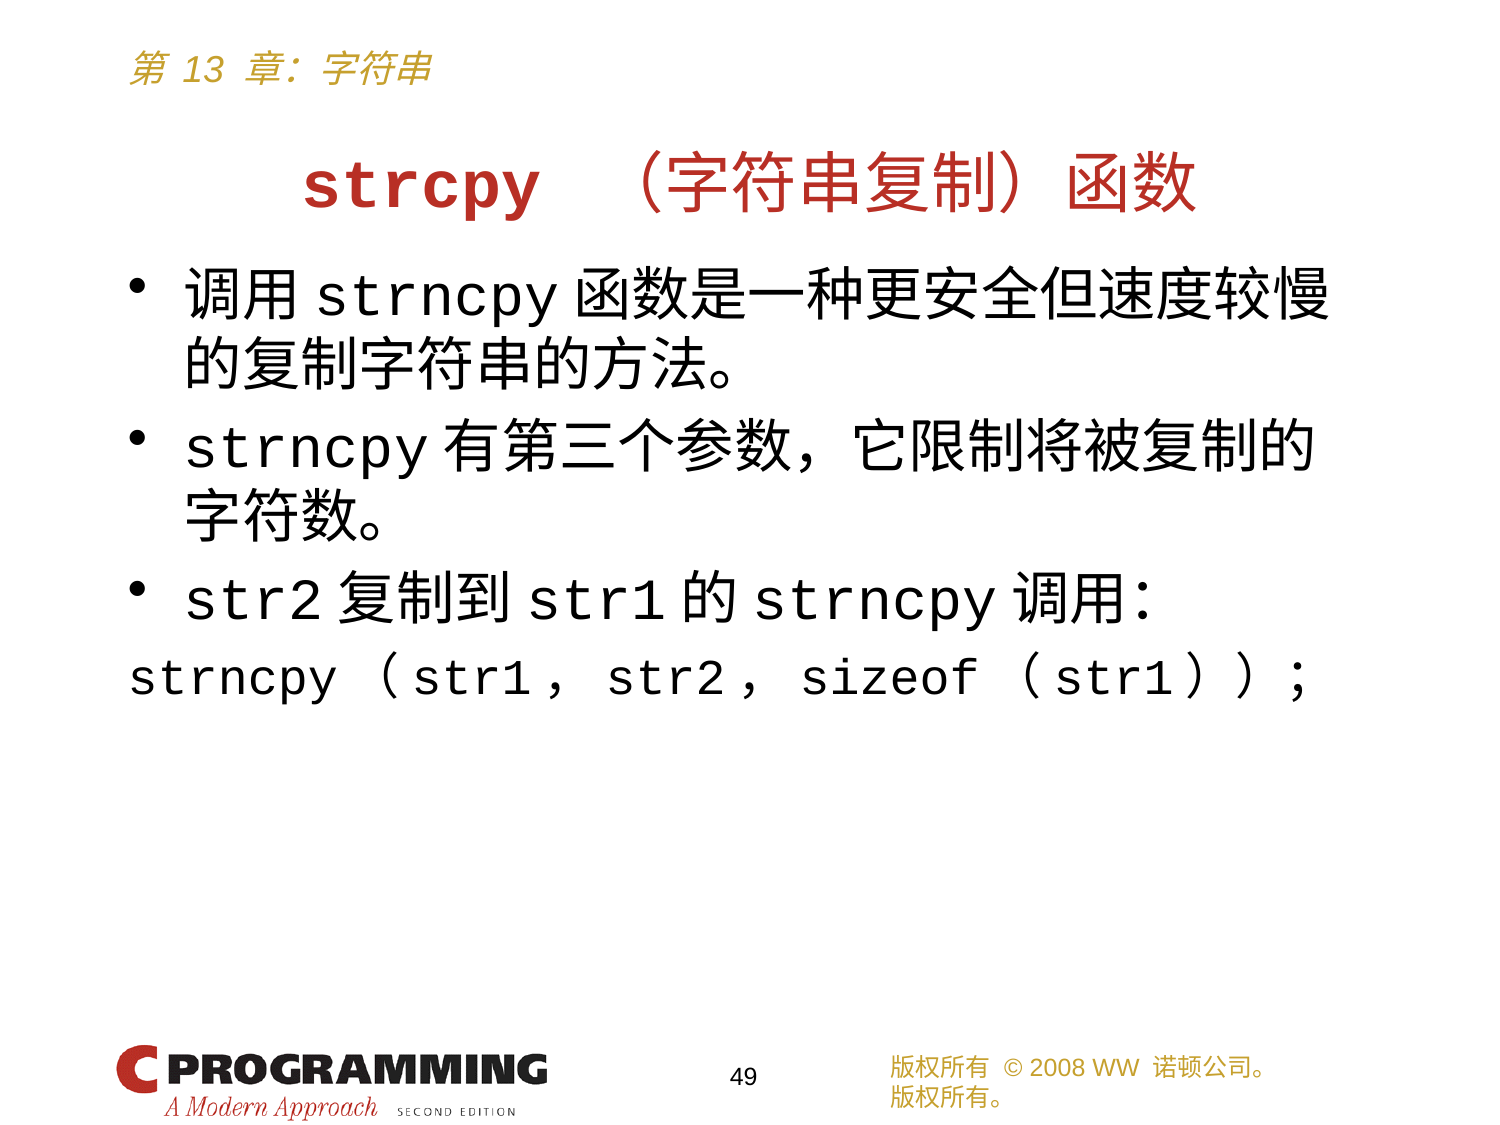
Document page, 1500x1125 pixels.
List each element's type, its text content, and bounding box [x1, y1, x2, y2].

list 调用strncpy函数是一种更安全但速度较慢的复制字符串的方法。 strncpy有第三个参数，它限制将被复制的字符数。 str2复制到str1的strncpy调用： strncpy（str1，str2，sizeof（str1））； [112, 249, 1388, 1038]
footer 版权所有 © 2008 WW 诺顿公司。 版权所有。 [874, 1043, 1388, 1119]
slide_number 49 [687, 1049, 801, 1101]
title strcpy （字符串复制）函数 [112, 125, 1388, 238]
picture [112, 1041, 550, 1123]
